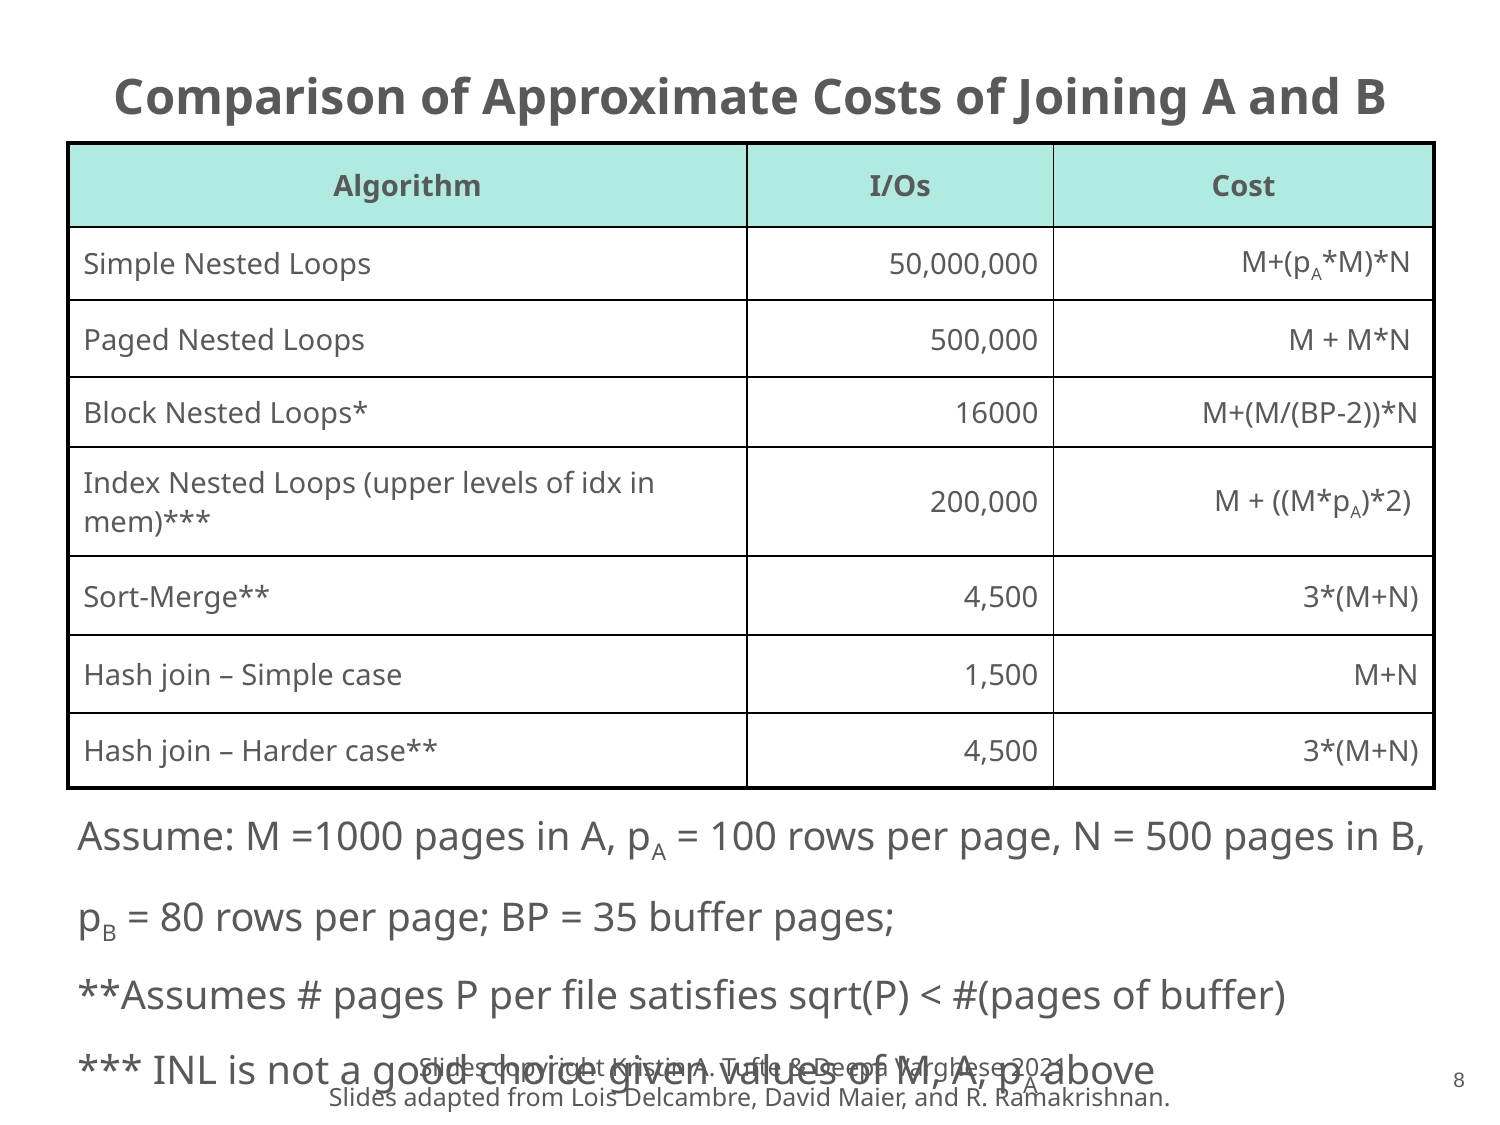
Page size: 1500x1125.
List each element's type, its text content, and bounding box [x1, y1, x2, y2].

title Comparison of Approximate Costs of Joining A and B [1, 0, 1500, 163]
table_header I/Os [748, 145, 1053, 226]
table_cell M + ((M*pA)*2) [1054, 448, 1432, 555]
text_box Assume: M =1000 pages in A, pA = 100 rows per page, N = 500 pages in B, pB = 80 rows per page; BP = 35 buffer pages; **Assumes # pages P per file satisfies sqrt(P) < #(pages of buffer) *** INL is not a good choice given values of M, A, pA above [62, 776, 1480, 1032]
table_cell 1,500 [748, 636, 1053, 712]
table_cell M+(M/(BP-2))*N [1054, 378, 1432, 446]
table_cell 16000 [748, 378, 1053, 446]
table_cell Hash join – Simple case [70, 636, 746, 712]
table_cell Hash join – Harder case** [70, 714, 746, 776]
table_cell 4,500 [748, 714, 1053, 776]
table_cell M+(pA*M)*N [1054, 228, 1432, 299]
table_cell 500,000 [748, 301, 1053, 376]
table_cell M + M*N [1054, 301, 1432, 376]
table_cell 200,000 [748, 448, 1053, 555]
table_cell Simple Nested Loops [70, 228, 746, 299]
table_cell 3*(M+N) [1054, 557, 1432, 634]
table_cell 4,500 [748, 557, 1053, 634]
slide_number ‹#› [1389, 1036, 1480, 1123]
table_header Cost [1054, 145, 1432, 226]
table_cell 3*(M+N) [1054, 714, 1432, 776]
table_cell M+N [1054, 636, 1432, 712]
table_cell Index Nested Loops (upper levels of idx in mem)*** [70, 448, 746, 555]
table_cell Block Nested Loops* [70, 378, 746, 446]
table_header Algorithm [70, 145, 746, 226]
table_cell 50,000,000 [748, 228, 1053, 299]
table_cell Sort-Merge** [70, 557, 746, 634]
table_cell Paged Nested Loops [70, 301, 746, 376]
